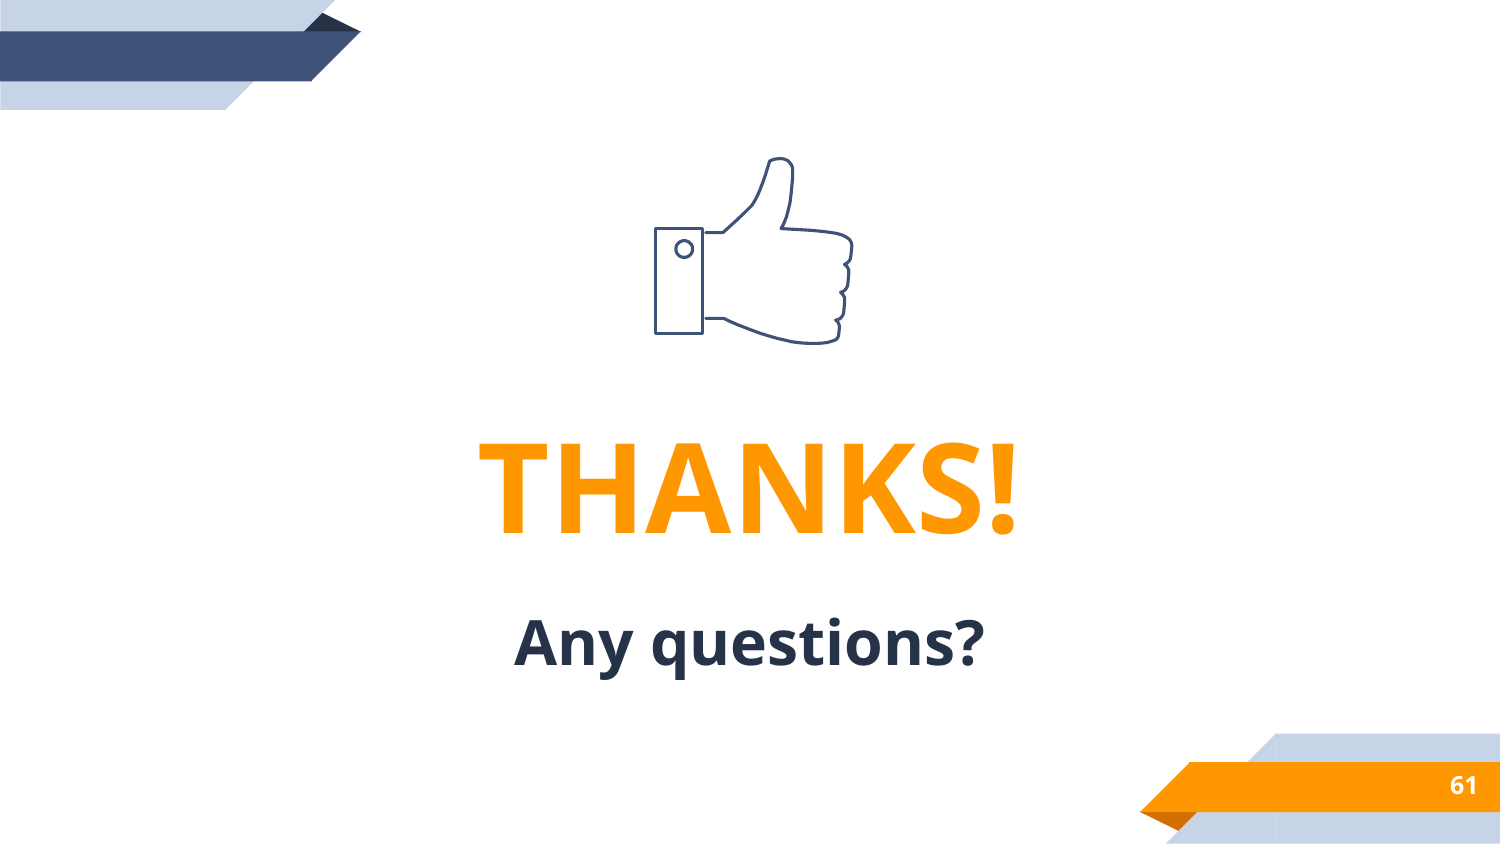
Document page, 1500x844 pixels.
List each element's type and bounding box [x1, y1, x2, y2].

subtitle [209, 529, 1291, 750]
text_box [655, 158, 853, 344]
title [209, 387, 1291, 529]
slide_number [1249, 760, 1494, 813]
